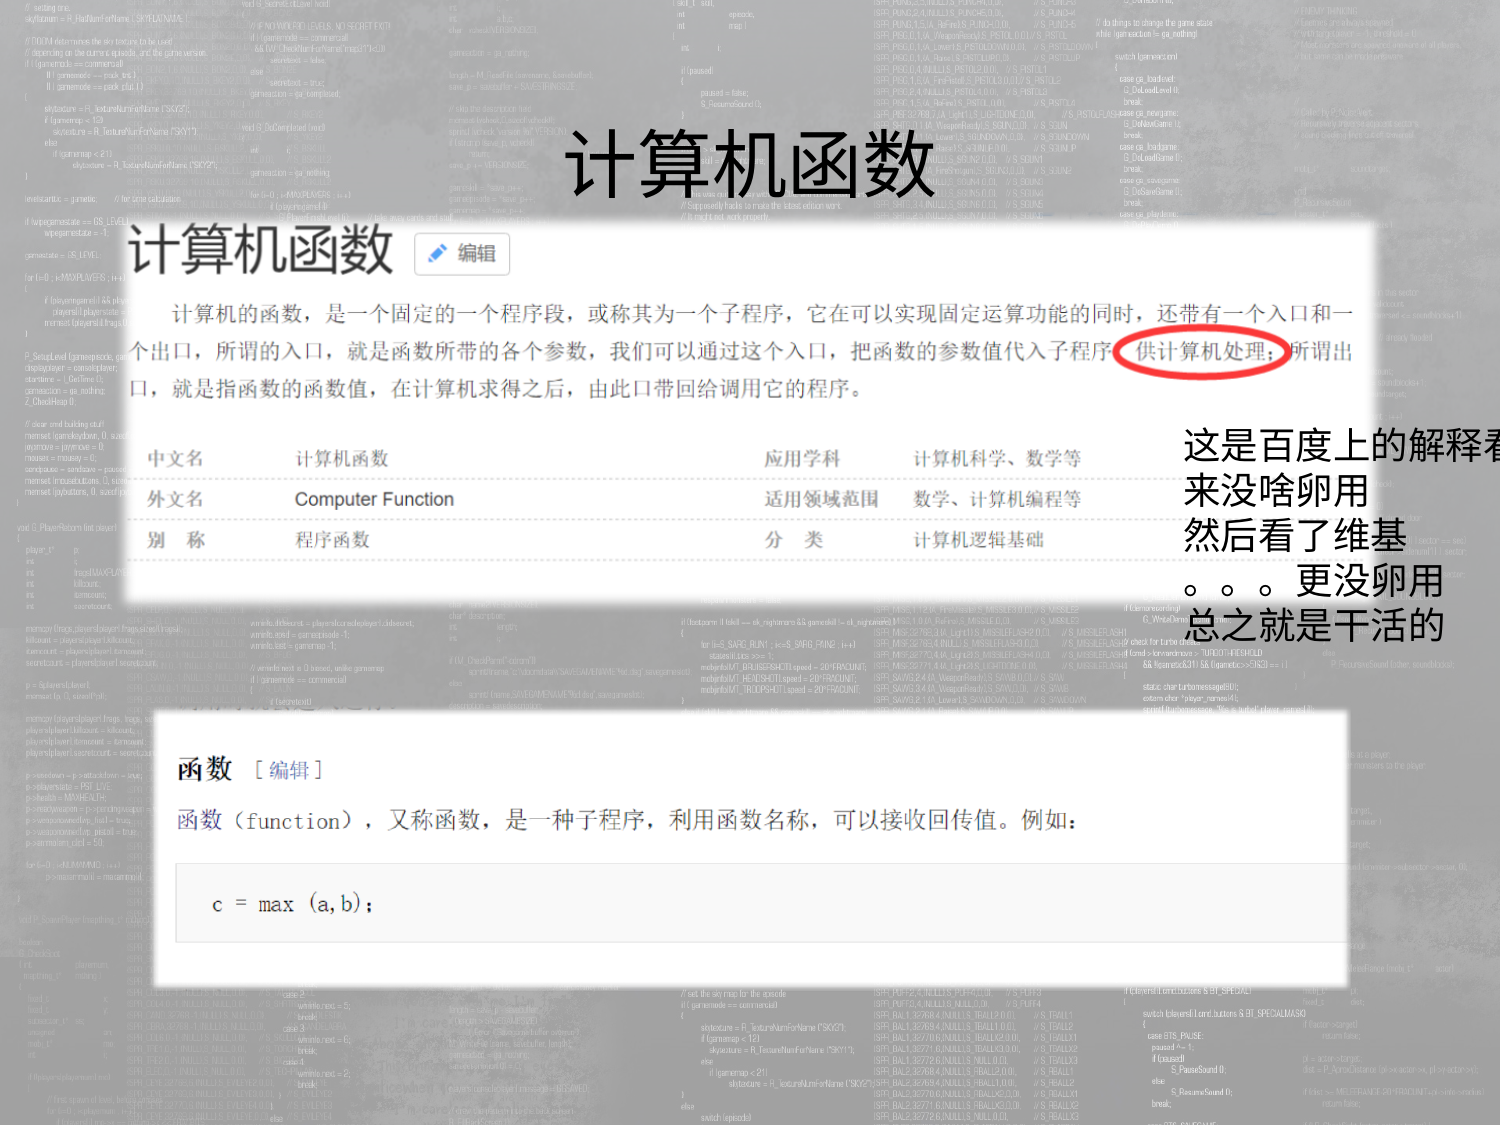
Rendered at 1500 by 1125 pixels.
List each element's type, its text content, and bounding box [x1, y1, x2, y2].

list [115, 212, 1385, 614]
title 计算机函数 [103, 59, 1397, 278]
picture [149, 705, 1351, 992]
text_box 这是百度上的解释看看起来没啥卵用 然后看了维基 。。。更没卵用 总之就是干活的 [1168, 415, 1500, 700]
